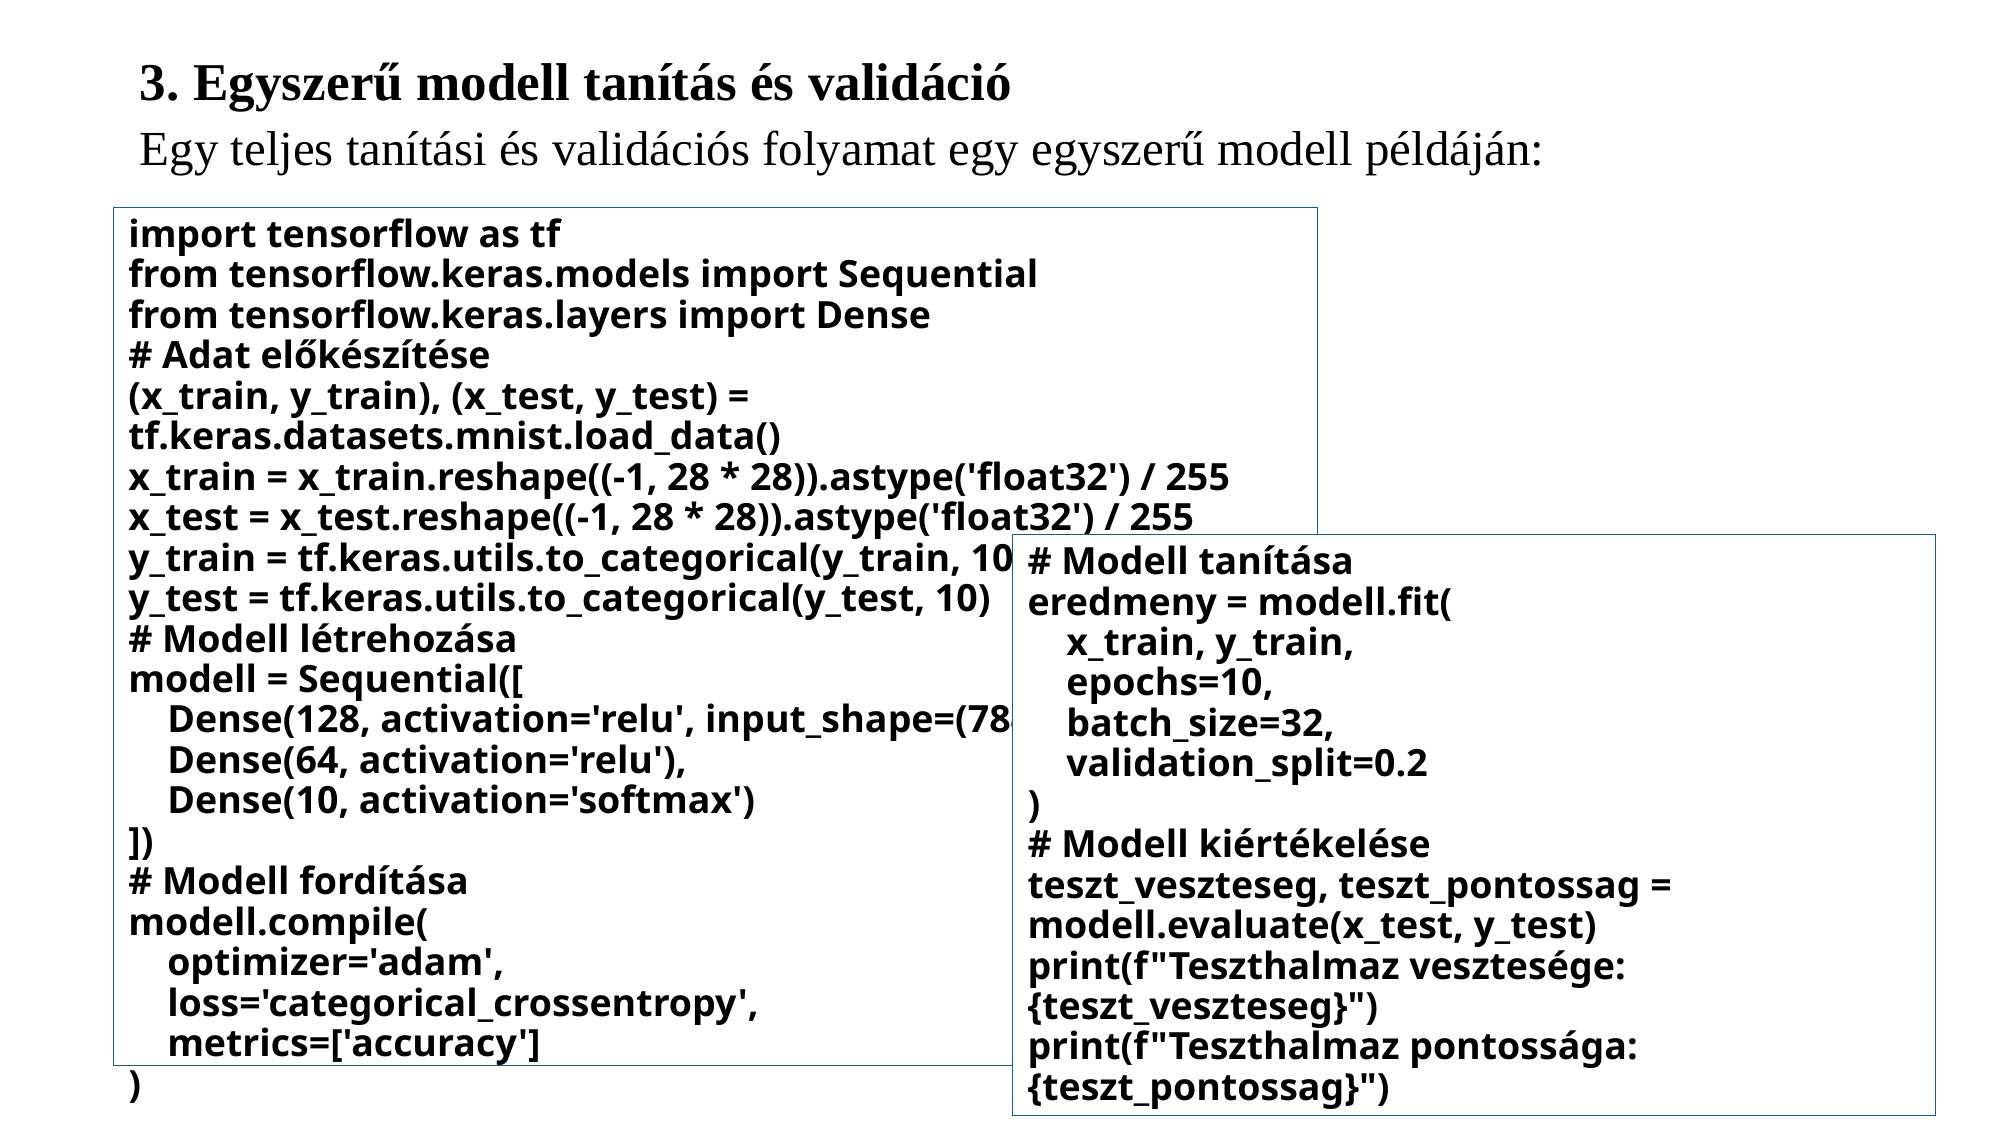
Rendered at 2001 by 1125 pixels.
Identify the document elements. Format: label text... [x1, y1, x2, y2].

slide_number 38 [1412, 1042, 1863, 1103]
list import tensorflow as tf from tensorflow.keras.models import Sequential from tensorflow.keras.layers import Dense # Adat előkészítése (x_train, y_train), (x_test, y_test) = tf.keras.datasets.mnist.load_data() x_train = x_train.reshape((-1, 28 * 28)).astype('float32') / 255 x_test = x_test.reshape((-1, 28 * 28)).astype('float32') / 255 y_train = tf.keras.utils.to_categorical(y_train, 10) y_test = tf.keras.utils.to_categorical(y_test, 10) # Modell létrehozása modell = Sequential([ Dense(128, activation='relu', input_shape=(784,)), Dense(64, activation='relu'), Dense(10, activation='softmax') ]) # Modell fordítása modell.compile( optimizer='adam', loss='categorical_crossentropy', metrics=['accuracy'] ) [113, 207, 1318, 1066]
title 3. Egyszerű modell tanítás és validáció Egy teljes tanítási és validációs folyamat egy egyszerű modell példáján: [124, 32, 1876, 184]
text_box # Modell tanítása eredmeny = modell.fit( x_train, y_train, epochs=10, batch_size=32, validation_split=0.2 ) # Modell kiértékelése teszt_veszteseg, teszt_pontossag = modell.evaluate(x_test, y_test) print(f"Teszthalmaz vesztesége: {teszt_veszteseg}") print(f"Teszthalmaz pontossága: {teszt_pontossag}") [1012, 534, 1936, 1116]
